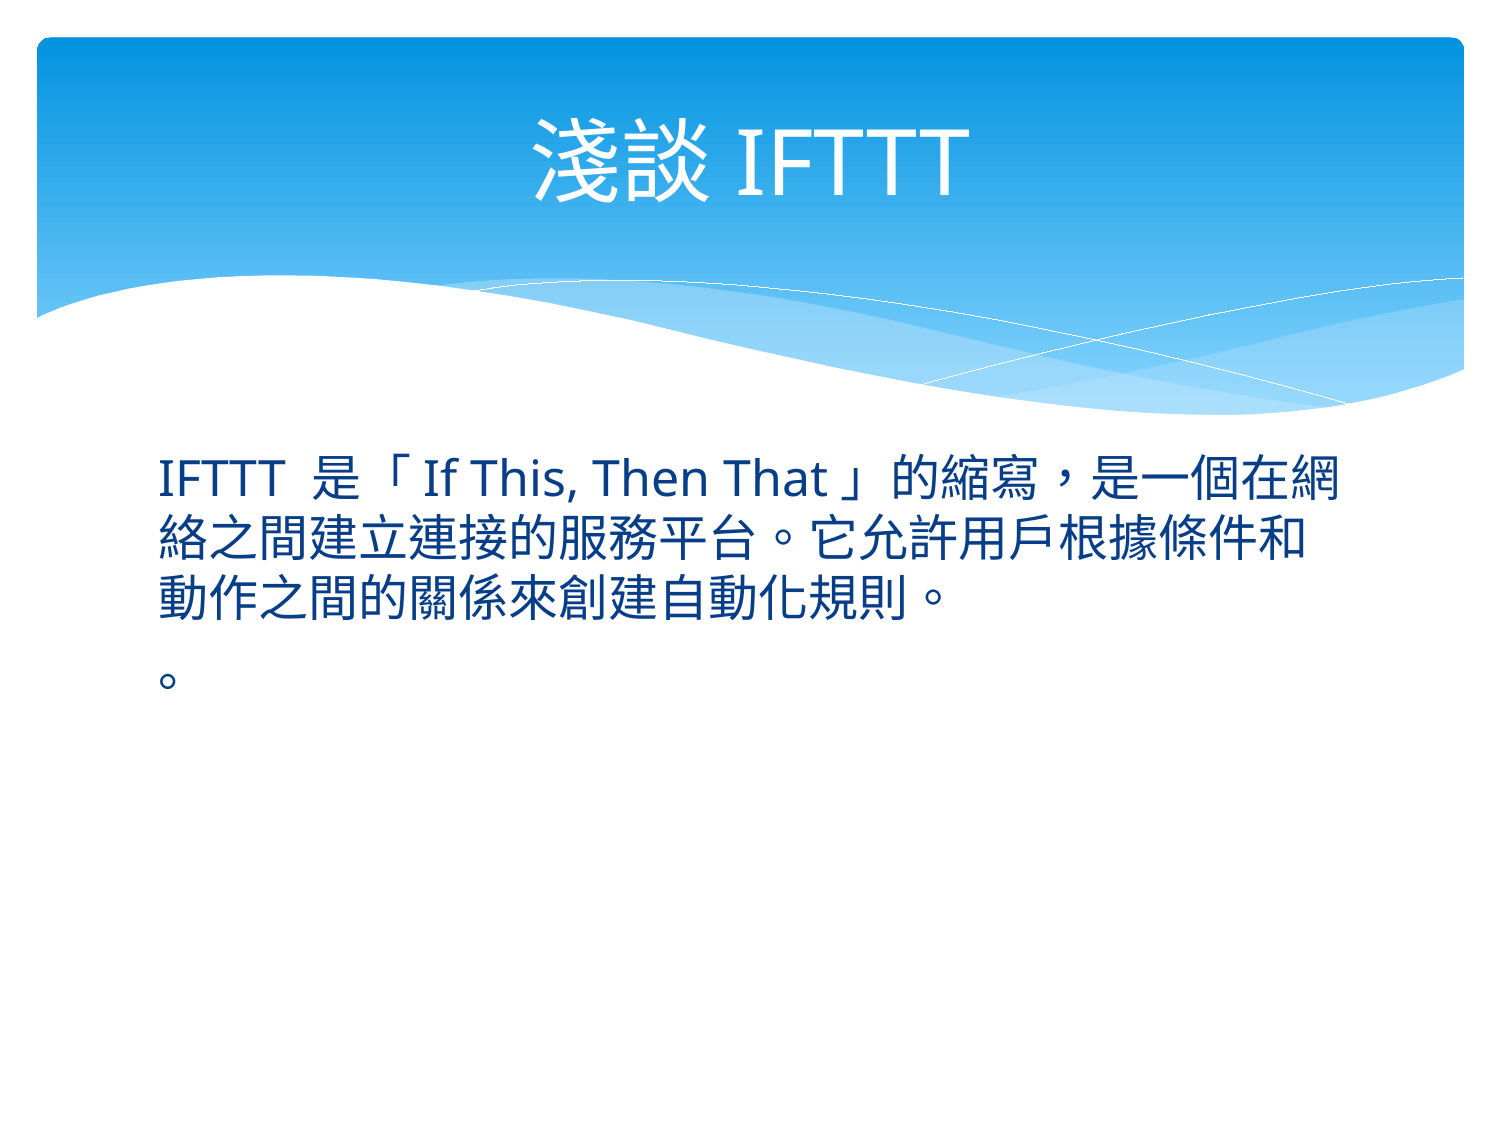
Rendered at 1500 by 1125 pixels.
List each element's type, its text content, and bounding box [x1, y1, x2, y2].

list IFTTT 是「If This, Then That」的縮寫，是一個在網絡之間建立連接的服務平台。它允許用戶根據條件和動作之間的關係來創建自動化規則。 。 [143, 438, 1359, 1070]
title 淺談IFTTT [75, 55, 1425, 261]
